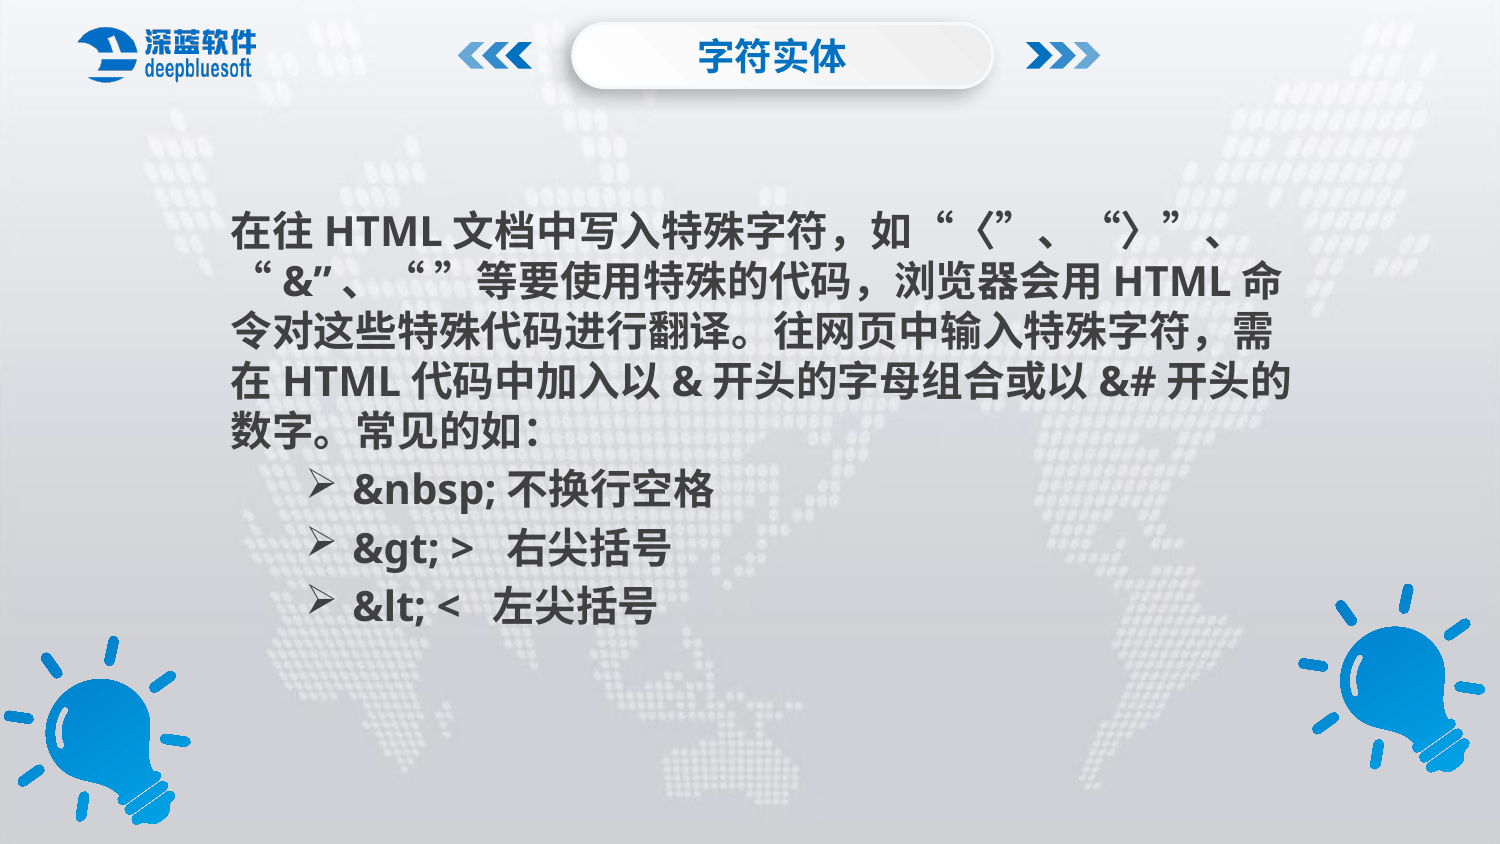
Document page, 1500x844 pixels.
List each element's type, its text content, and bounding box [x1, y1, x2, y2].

text_box [1335, 600, 1357, 626]
text_box [1454, 681, 1485, 695]
text_box [104, 636, 119, 666]
text_box [160, 733, 191, 747]
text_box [457, 41, 533, 69]
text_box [1025, 41, 1101, 69]
text_box [1298, 658, 1328, 672]
text_box [4, 710, 34, 724]
text_box 在往HTML文档中写入特殊字符，如“〈”、“〉”、“&”、“ ”等要使用特殊的代码，浏览器会用HTML命令对这些特殊代码进行翻译。往网页中输入特殊字符，需在HTML代码中加入以&开头的字母组合或以&#开头的数字。常见的如： &nbsp;不换行空格 &gt; > 右尖括号 &lt; < 左尖括号 [215, 197, 1329, 638]
text_box [41, 652, 63, 679]
picture [0, 0, 1500, 844]
text_box 字符实体 [572, 28, 972, 82]
text_box [583, 21, 995, 90]
text_box [18, 764, 45, 787]
text_box [45, 679, 175, 825]
text_box [1399, 583, 1414, 614]
text_box [1312, 712, 1339, 735]
text_box [1340, 626, 1470, 773]
text_box [149, 671, 176, 693]
text_box [1444, 618, 1471, 641]
